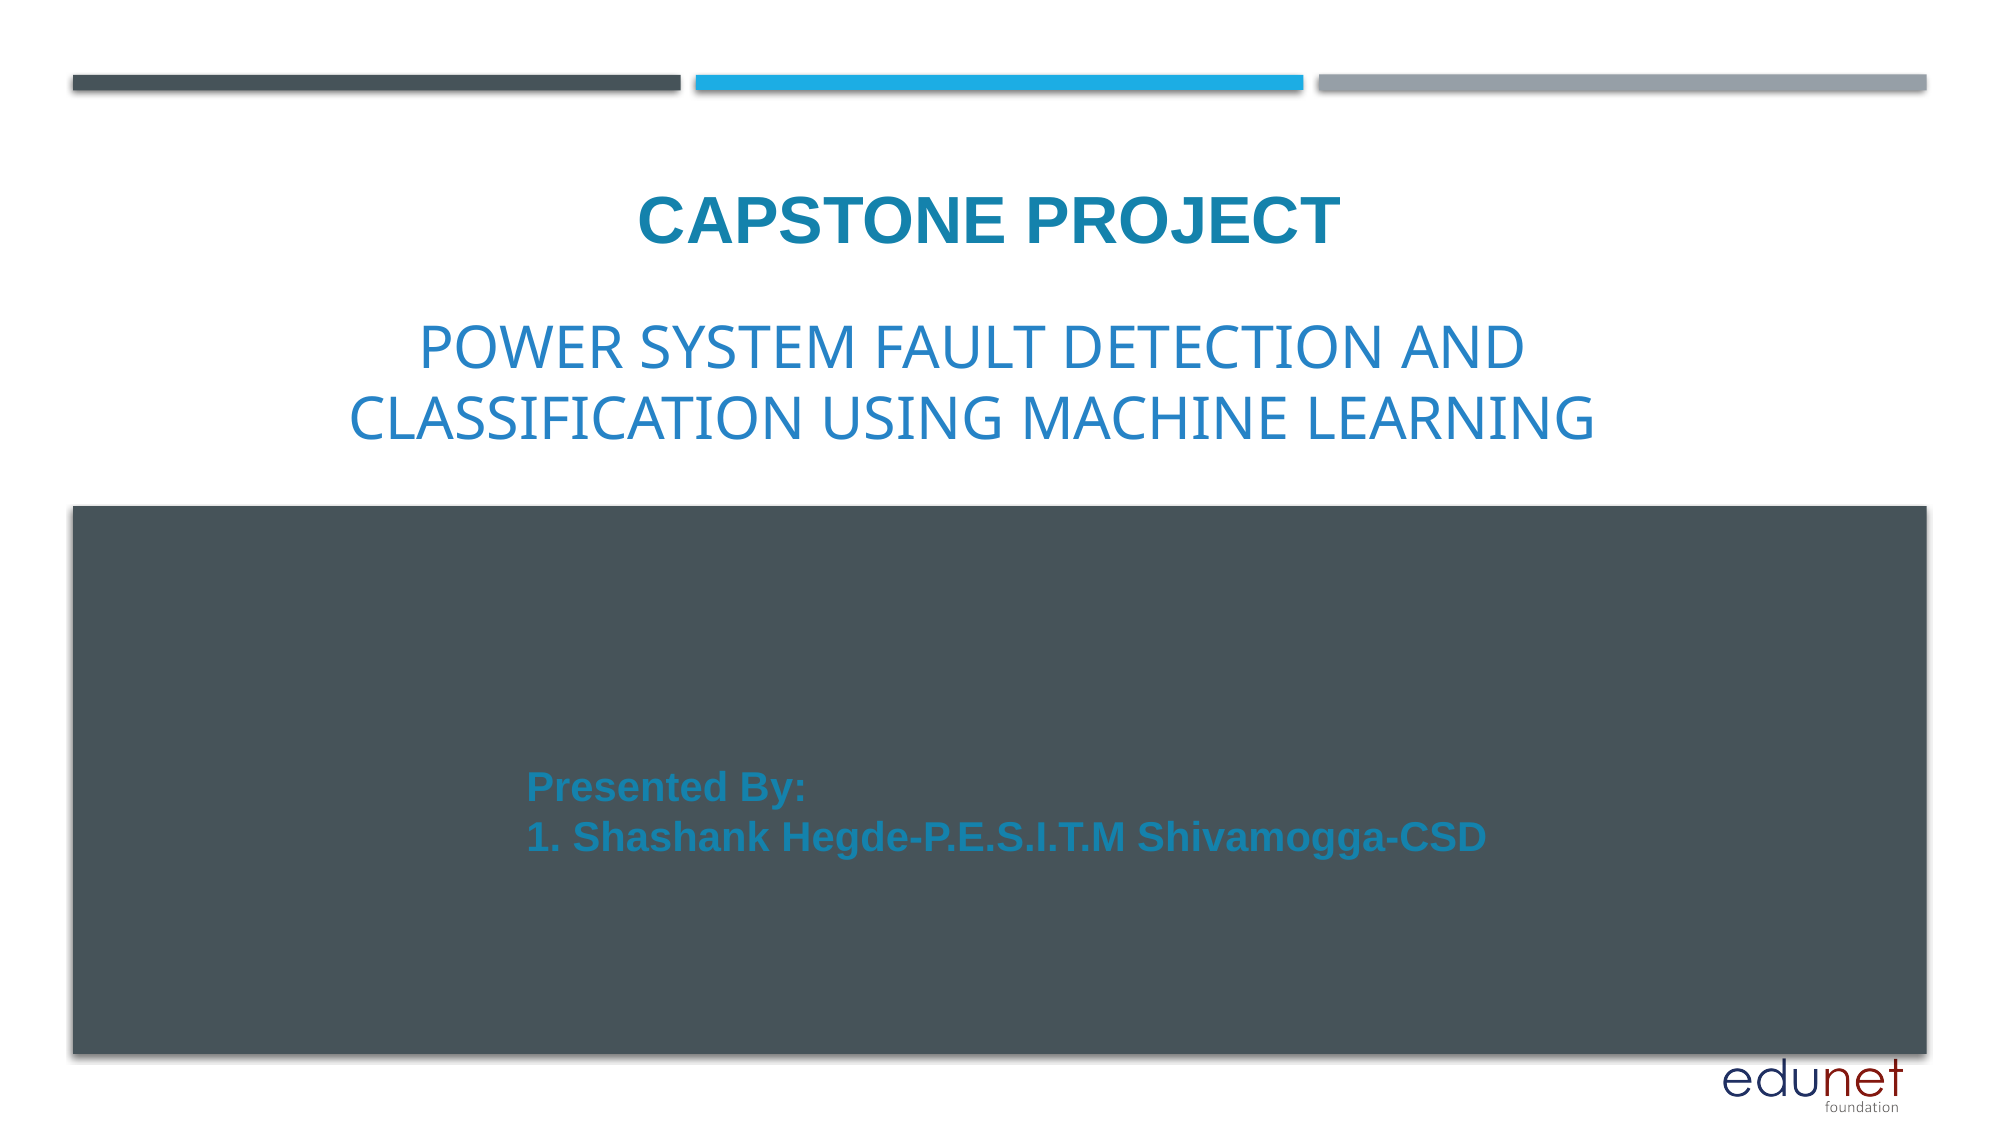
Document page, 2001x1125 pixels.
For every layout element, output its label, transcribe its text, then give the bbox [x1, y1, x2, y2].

title Power System Fault Detection and Classification using Machine Learning [222, 298, 1723, 460]
picture [1719, 1056, 1905, 1116]
text_box CAPSTONE PROJECT [0, 169, 2000, 265]
text_box Presented By: 1. Shashank Hegde-P.E.S.I.T.M Shivamogga-CSD [511, 752, 1821, 868]
